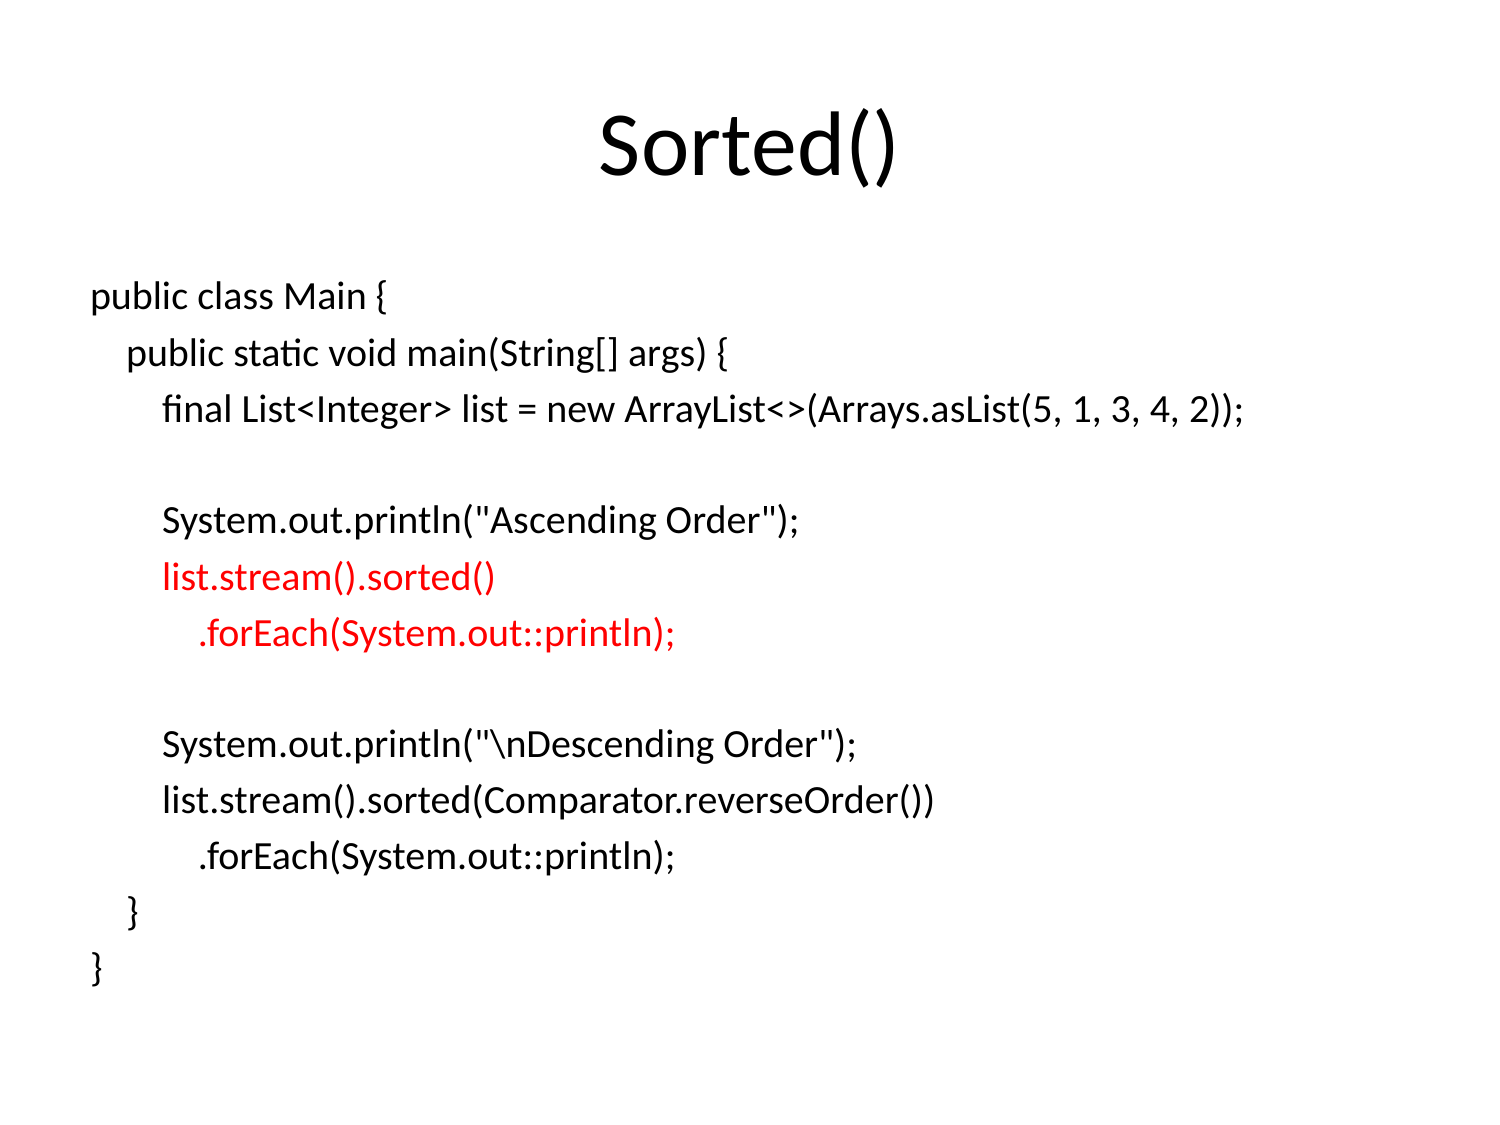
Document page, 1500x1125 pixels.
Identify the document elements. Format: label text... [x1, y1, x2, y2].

title Sorted() [75, 45, 1425, 233]
list public class Main { public static void main(String[] args) { final List<Integer> list = new ArrayList<>(Arrays.asList(5, 1, 3, 4, 2)); System.out.println("Ascending Order"); list.stream().sorted() .forEach(System.out::println); System.out.println("\nDescending Order"); list.stream().sorted(Comparator.reverseOrder()) .forEach(System.out::println); } } [75, 262, 1425, 1005]
